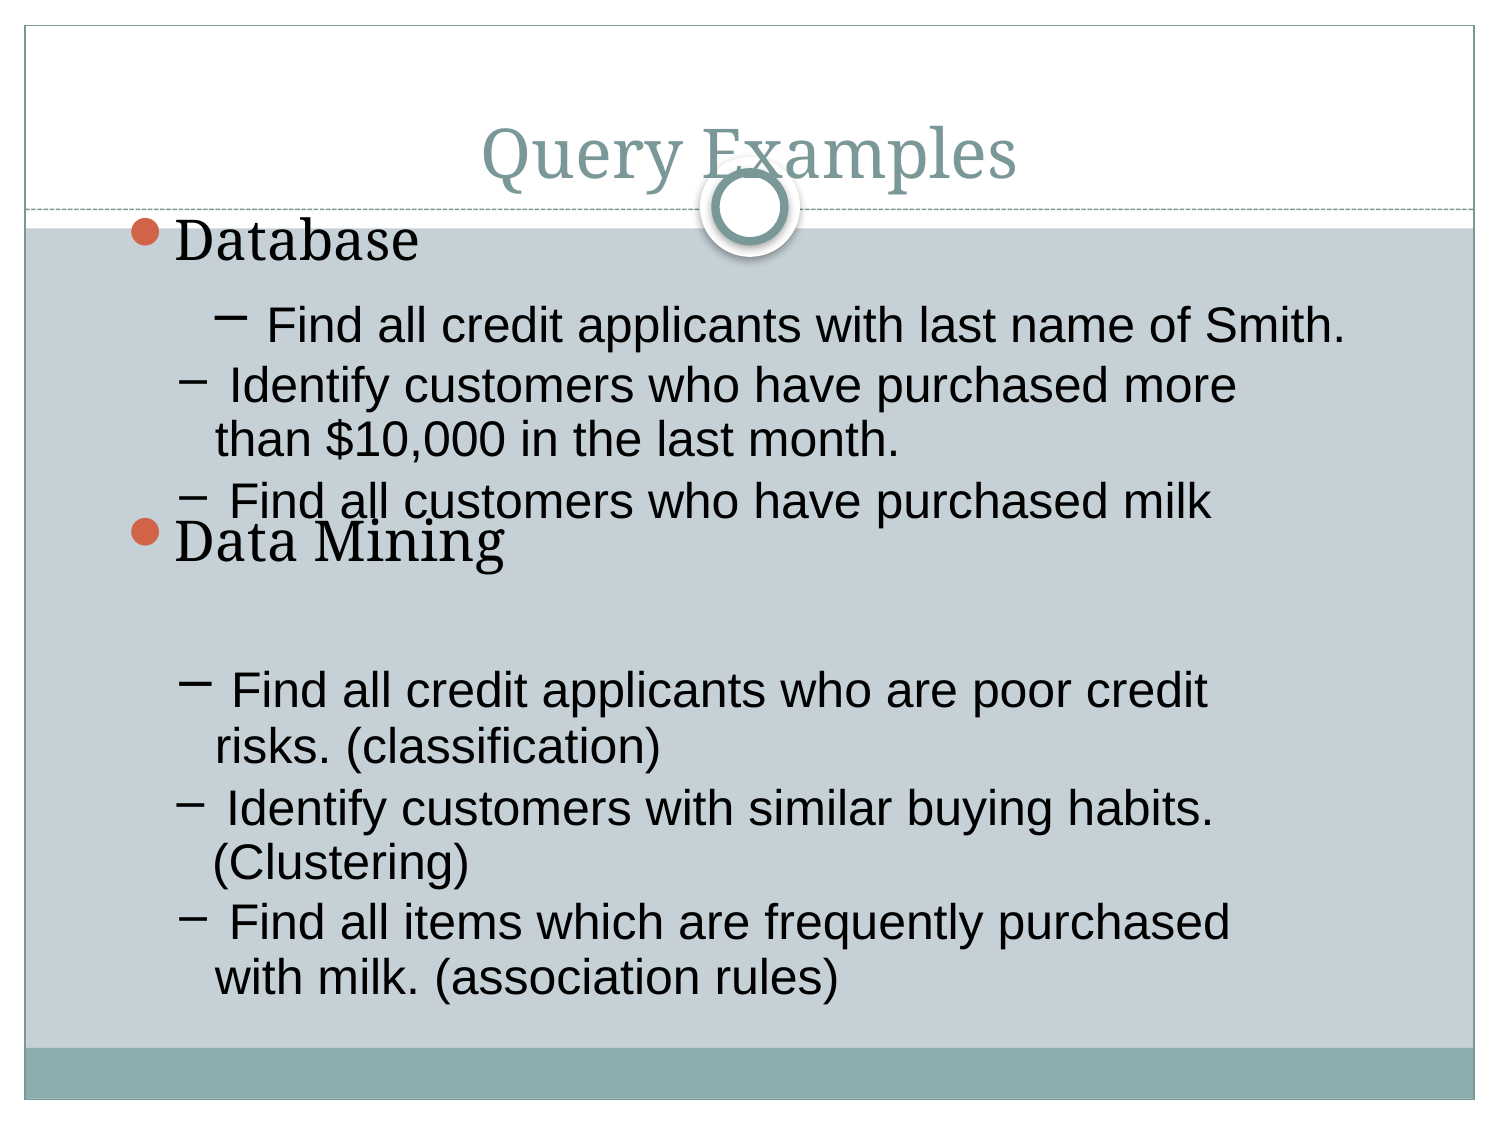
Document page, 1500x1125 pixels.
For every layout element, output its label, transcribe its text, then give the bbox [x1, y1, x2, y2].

text_box Identify customers who have purchased more than $10,000 in the last month. [124, 352, 1313, 475]
list Database Data Mining [112, 197, 1388, 468]
text_box Find all customers who have purchased milk [0, 468, 1363, 538]
text_box Find all credit applicants with last name of Smith. [199, 284, 1463, 362]
text_box Find all items which are frequently purchased with milk. (association rules) [0, 898, 1338, 1013]
title Query Examples [112, 0, 1388, 197]
text_box Find all credit applicants who are poor credit risks. (classification) [125, 649, 1275, 774]
list Database Data Mining [112, 362, 1388, 928]
text_box Identify customers with similar buying habits. (Clustering) [0, 774, 1338, 898]
